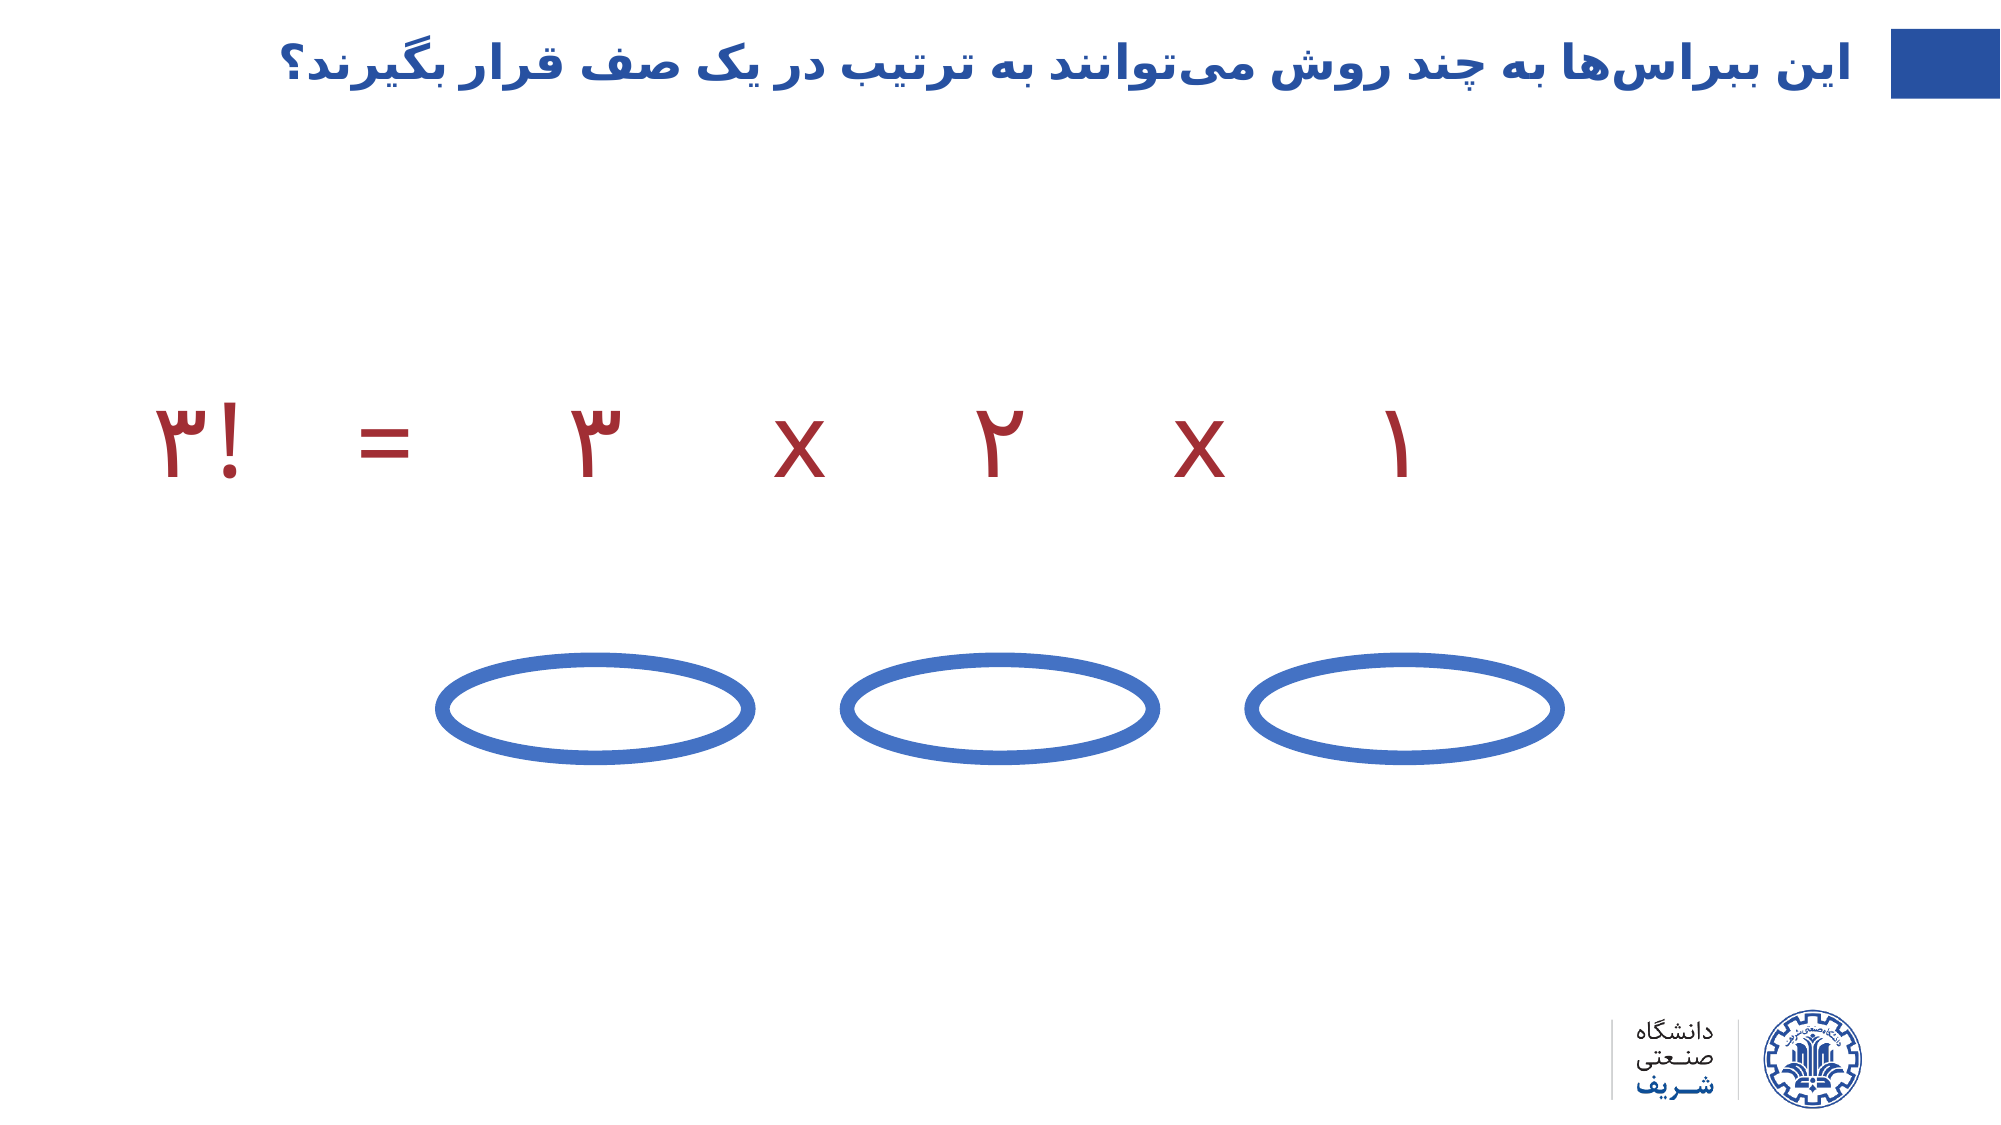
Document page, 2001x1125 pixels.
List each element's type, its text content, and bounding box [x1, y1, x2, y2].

text_box = !۳ [145, 380, 423, 508]
text_box ۲ [964, 380, 1036, 508]
picture [1609, 1009, 1863, 1109]
text_box [1251, 659, 1558, 758]
text_box [442, 659, 749, 758]
text_box x [1164, 380, 1235, 508]
text_box ۳ [559, 380, 631, 508]
text_box x [764, 380, 836, 508]
text_box ۱ [1364, 380, 1435, 508]
text_box [847, 659, 1153, 758]
text_box این ببراس‌ها به چند روش می‌توانند به ترتیب در یک صف قرار بگیرند؟ [137, 7, 1863, 121]
